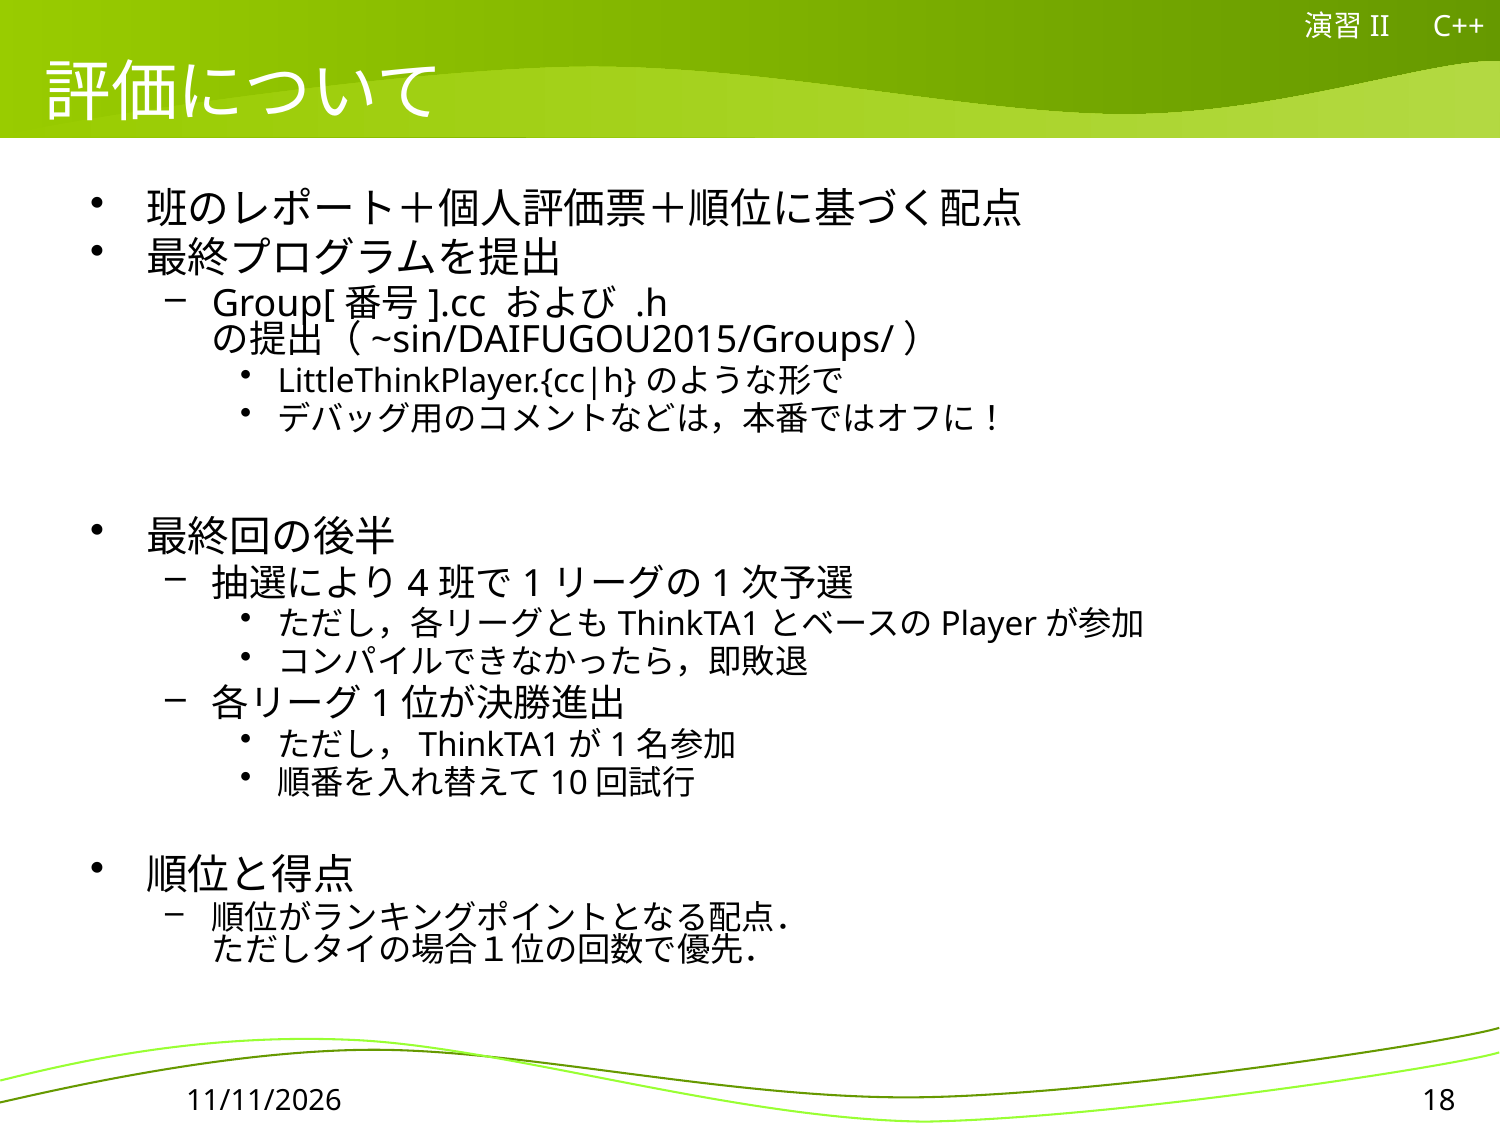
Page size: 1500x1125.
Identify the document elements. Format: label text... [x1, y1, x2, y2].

list 班のレポート＋個人評価票＋順位に基づく配点 最終プログラムを提出 Group[番号].cc および .h の提出（~sin/DAIFUGOU2015/Groups/） LittleThinkPlayer.{cc|h}のような形で デバッグ用のコメントなどは，本番ではオフに！ 最終回の後半 抽選により4班で1リーグの1次予選 ただし，各リーグともThinkTA1とベースのPlayerが参加 コンパイルできなかったら，即敗退 各リーグ1位が決勝進出 ただし，ThinkTA1が1名参加 順番を入れ替えて10回試行 順位と得点 順位がランキングポイントとなる配点． ただしタイの場合１位の回数で優先． [75, 184, 1425, 1005]
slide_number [171, 1073, 522, 1106]
slide_number 18 [1120, 1073, 1471, 1106]
title 評価について [29, 42, 1471, 135]
footer 演習II C++ [1025, 0, 1500, 33]
